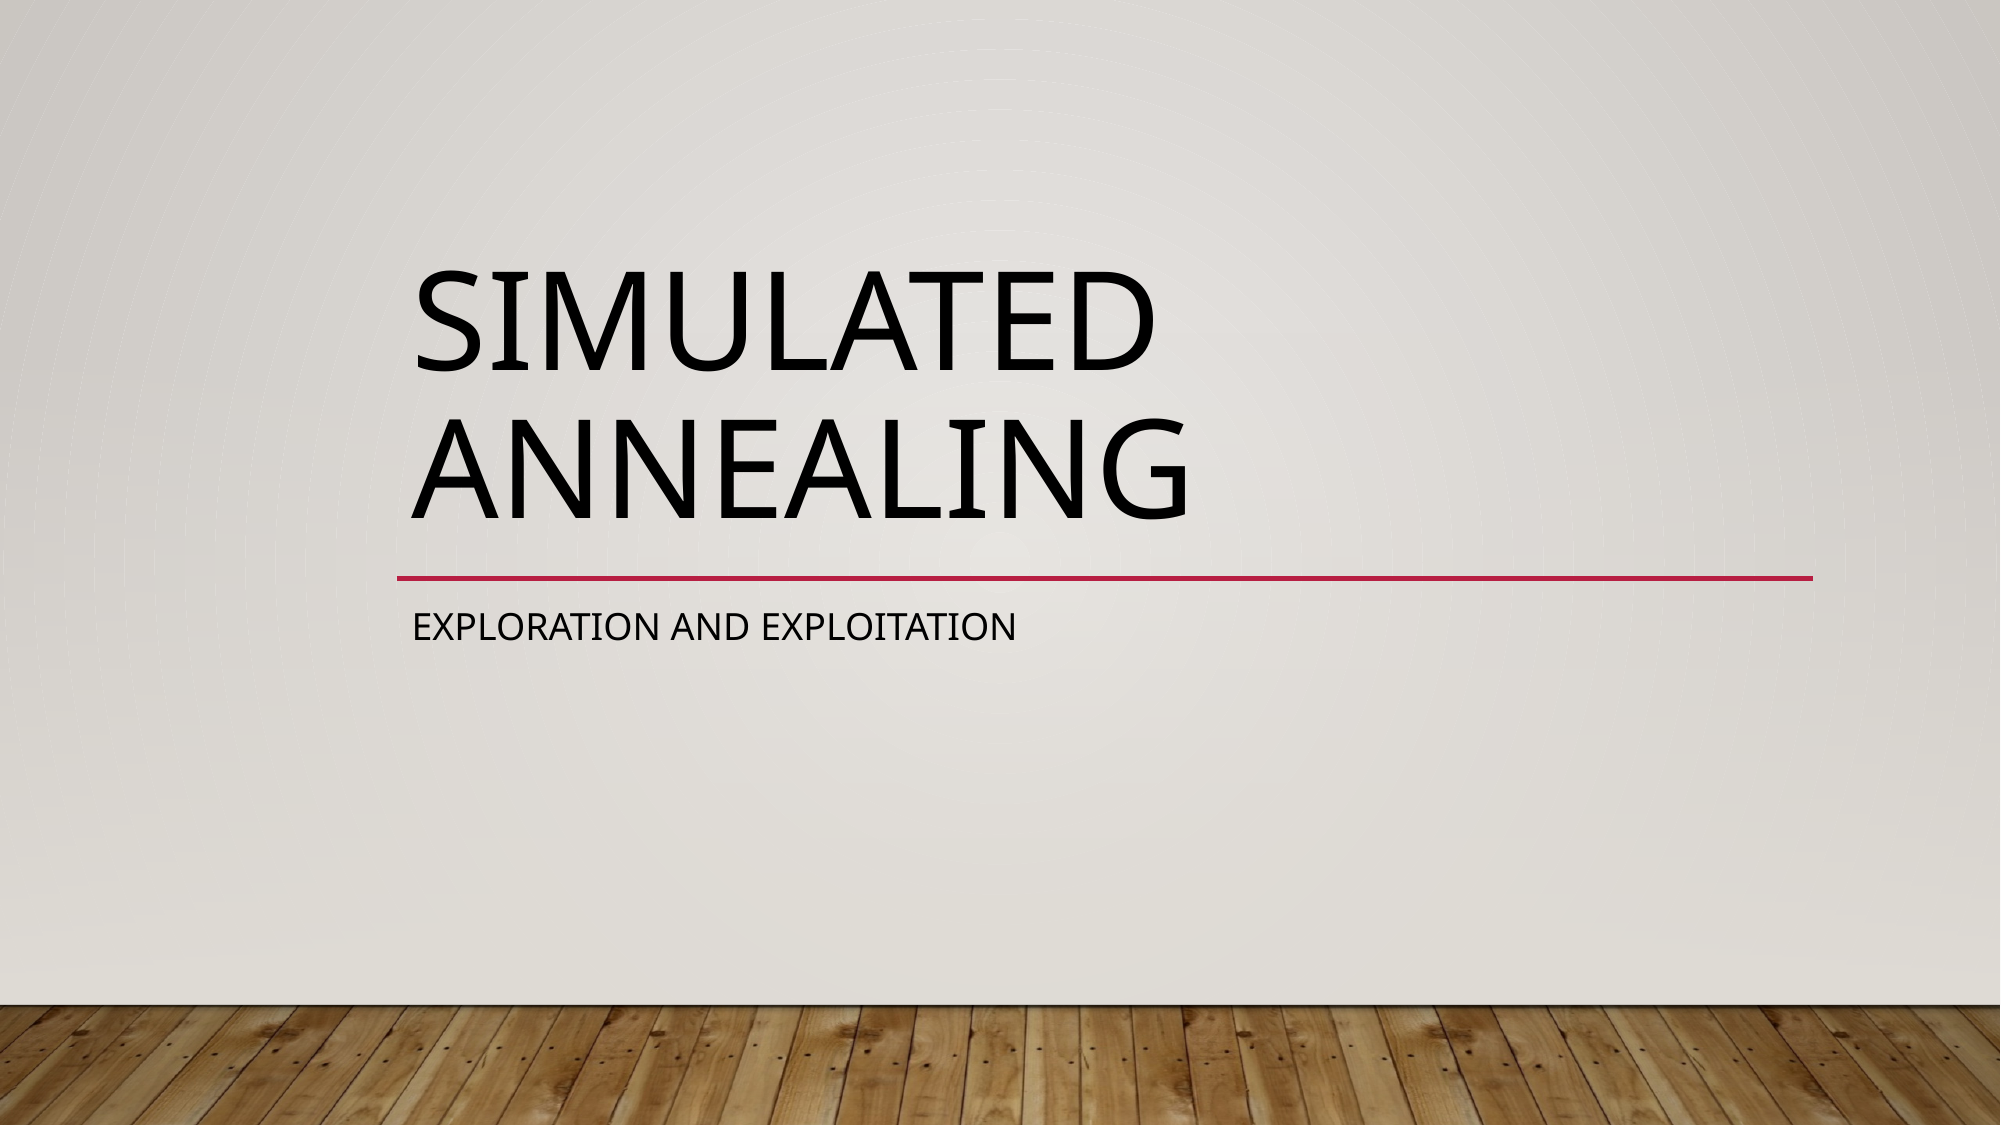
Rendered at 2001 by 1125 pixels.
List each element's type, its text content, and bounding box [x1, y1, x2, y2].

picture [0, 1005, 2000, 1125]
subtitle Exploration and exploitation [396, 579, 1814, 740]
title Simulated annealing [396, 131, 1814, 549]
